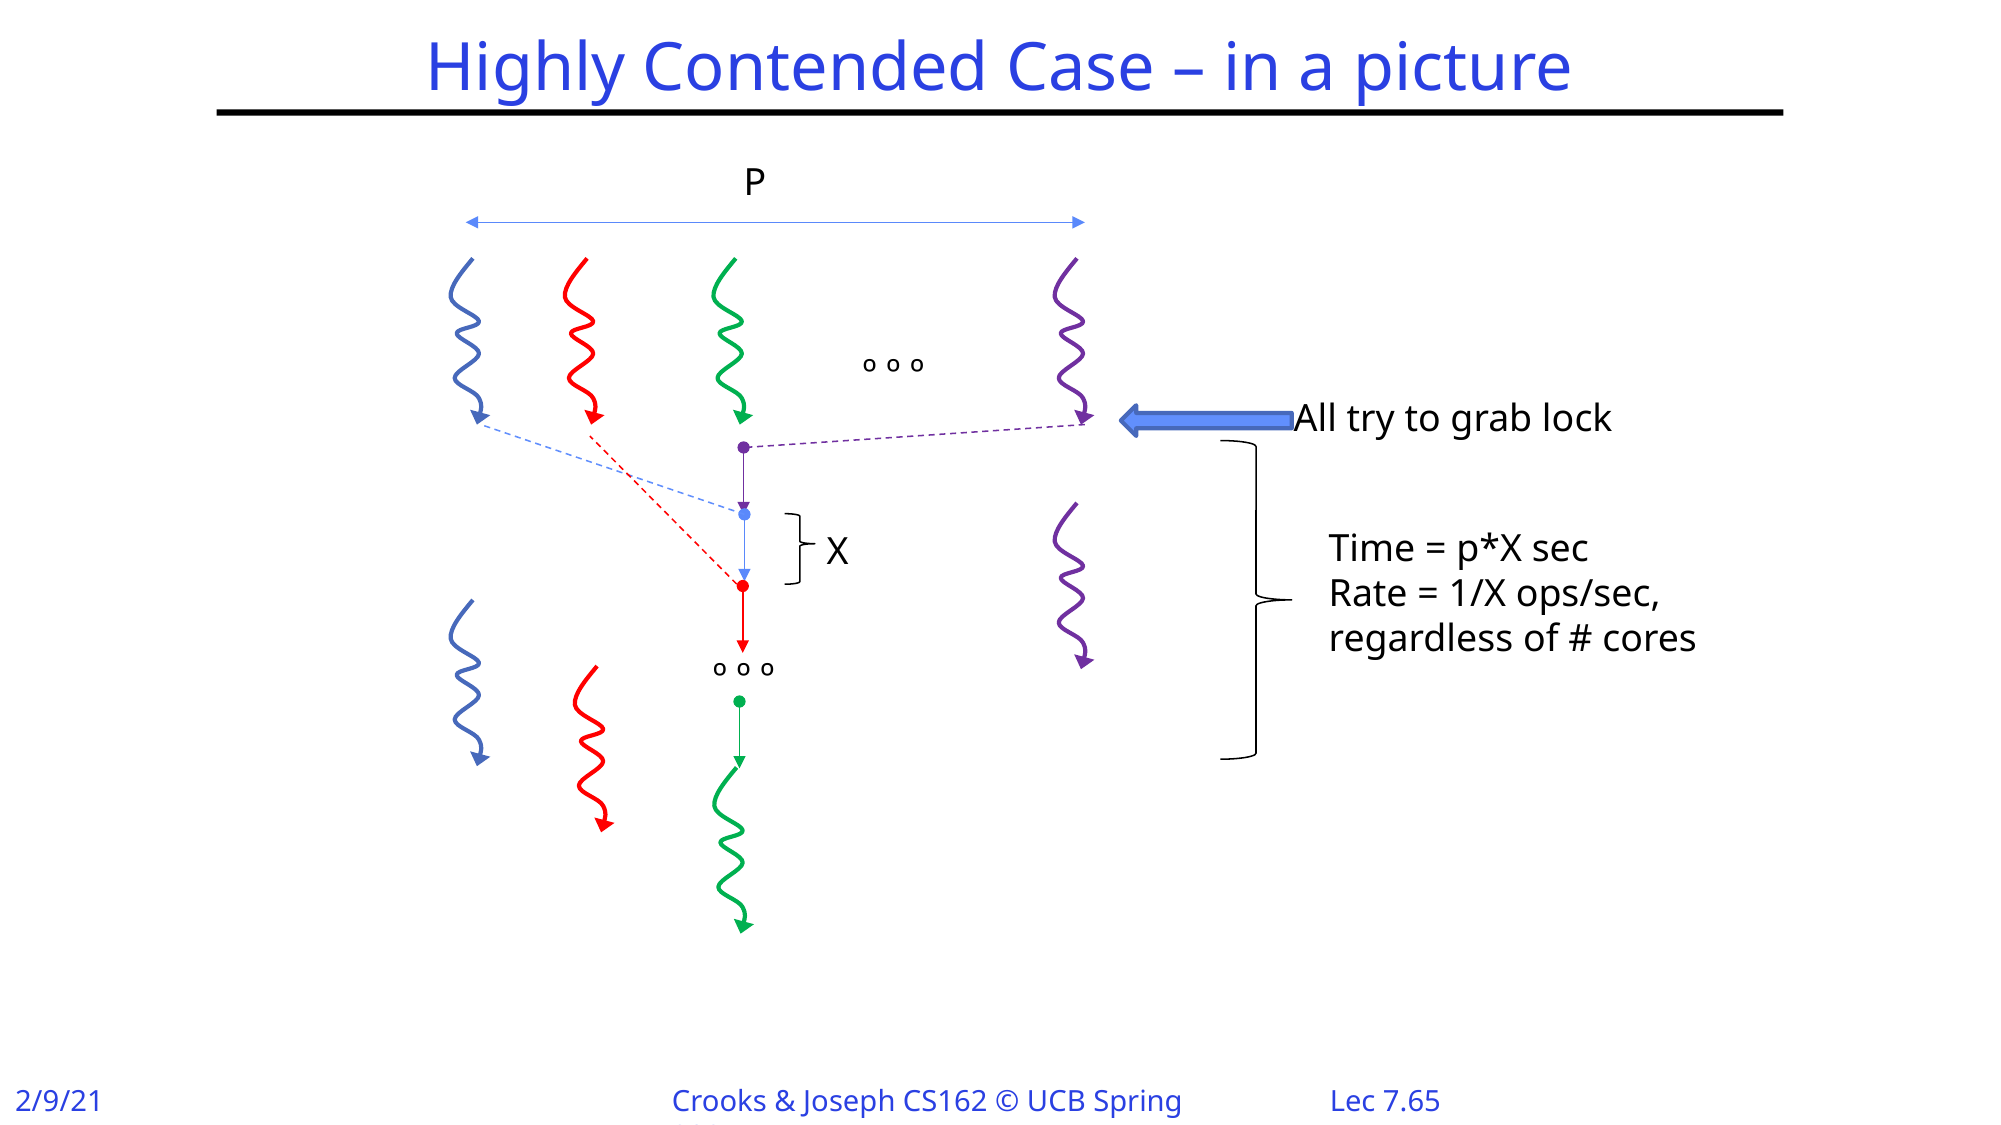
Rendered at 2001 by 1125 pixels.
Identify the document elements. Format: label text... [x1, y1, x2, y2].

text_box All try to grab lock [1278, 386, 1628, 447]
text_box º º º [847, 341, 941, 402]
text_box X [811, 519, 864, 580]
text_box [562, 257, 605, 423]
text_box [745, 424, 1086, 448]
text_box P [728, 150, 781, 211]
text_box [1118, 403, 1278, 438]
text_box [589, 435, 737, 585]
text_box [1052, 257, 1095, 423]
text_box [712, 766, 755, 934]
text_box [711, 257, 754, 423]
text_box [784, 512, 811, 585]
text_box [1220, 439, 1293, 760]
title Highly Contended Case – in a picture [216, 24, 1784, 113]
text_box [572, 664, 615, 833]
text_box º º º [698, 645, 791, 706]
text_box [480, 424, 745, 515]
text_box [448, 257, 491, 425]
text_box [448, 598, 491, 767]
text_box Time = p*X sec Rate = 1/X ops/sec, regardless of # cores [1313, 516, 1716, 667]
text_box [1052, 501, 1095, 670]
